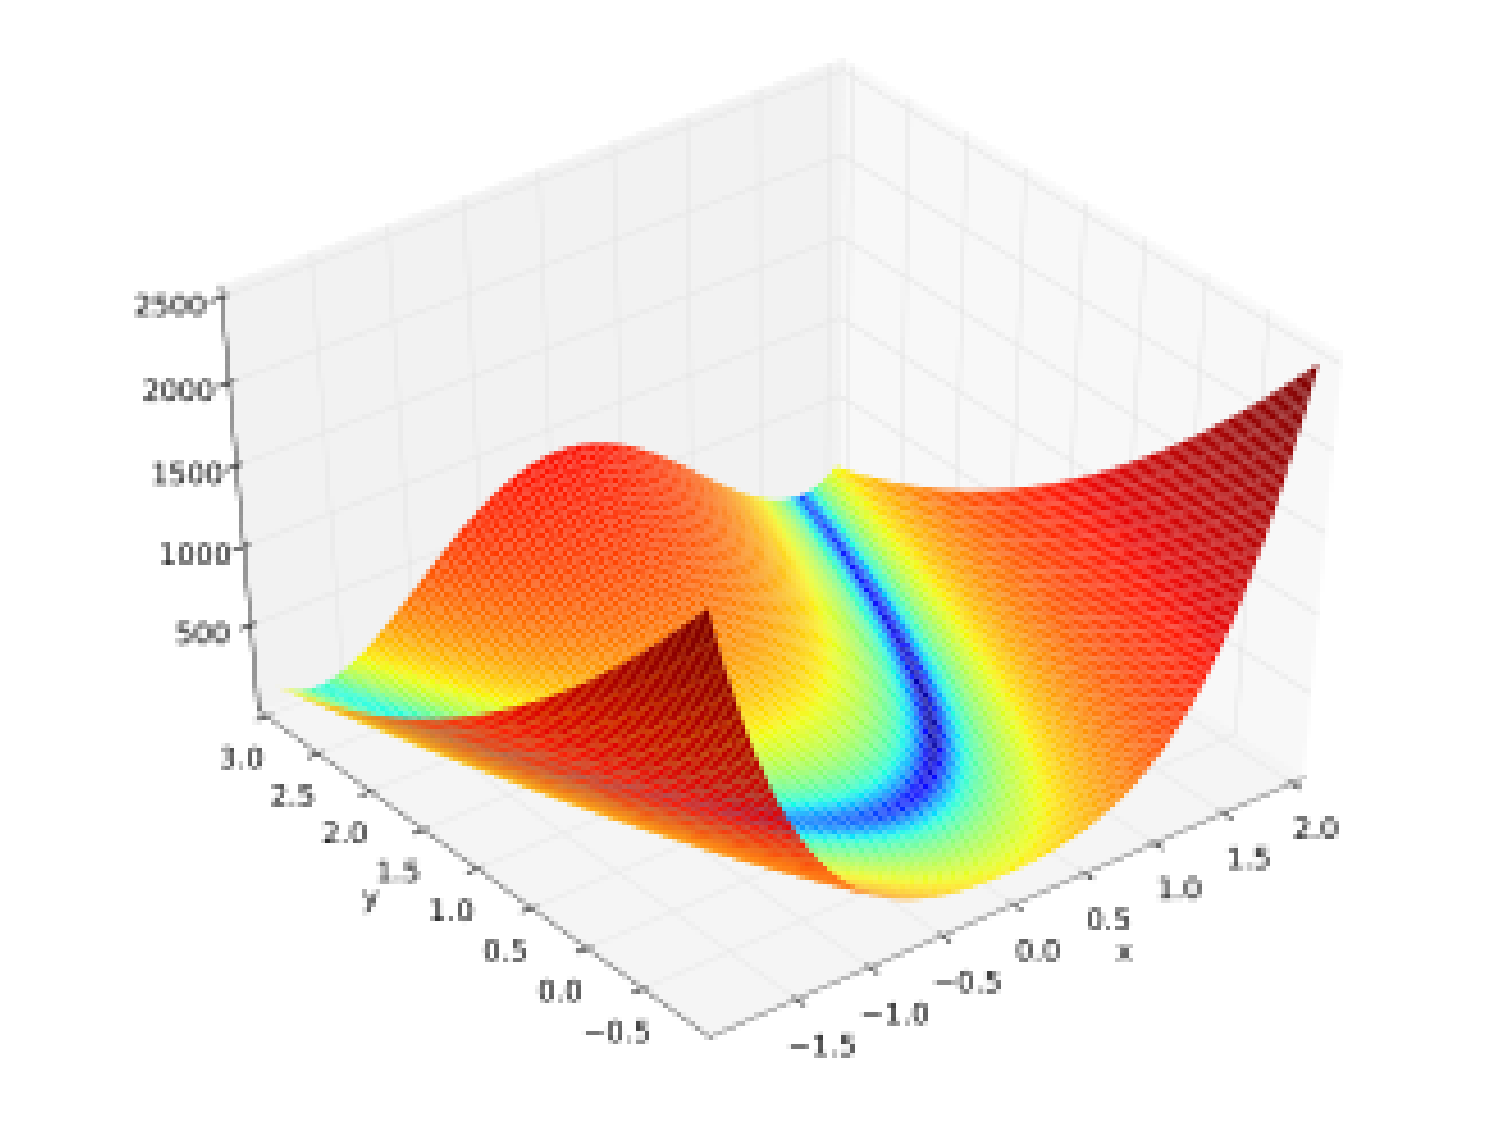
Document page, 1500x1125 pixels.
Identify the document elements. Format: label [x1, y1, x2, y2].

list [74, 44, 1444, 1063]
